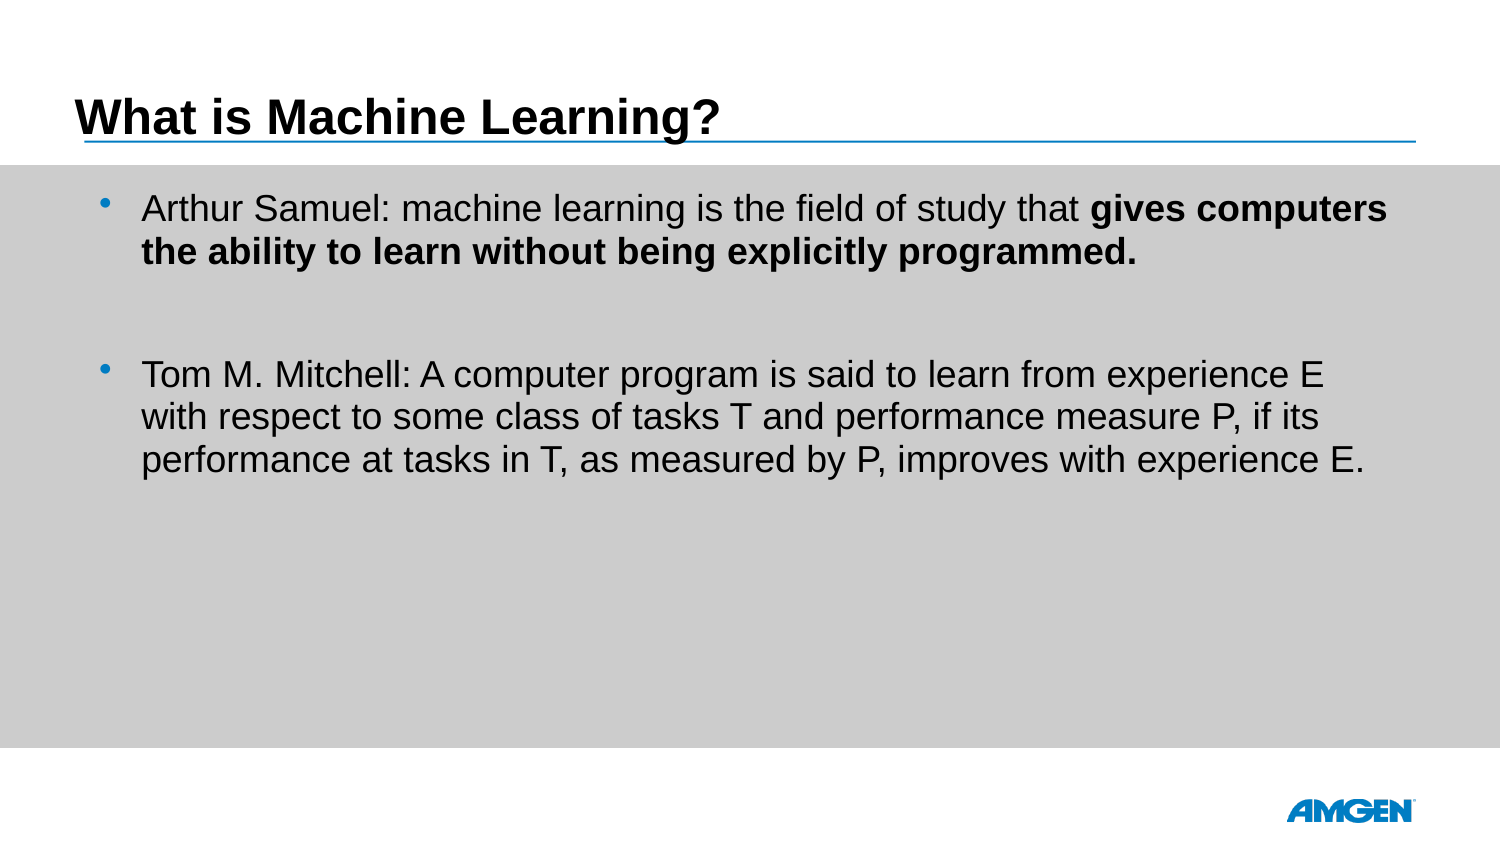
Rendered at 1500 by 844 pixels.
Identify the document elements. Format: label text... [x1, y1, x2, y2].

title What is Machine Learning? [59, 83, 1441, 154]
picture [1286, 798, 1416, 823]
list Arthur Samuel: machine learning is the field of study that gives computers the ability to learn without being explicitly programmed. Tom M. Mitchell: A computer program is said to learn from experience E with respect to some class of tasks T and performance measure P, if its performance at tasks in T, as measured by P, improves with experience E. [83, 179, 1417, 732]
